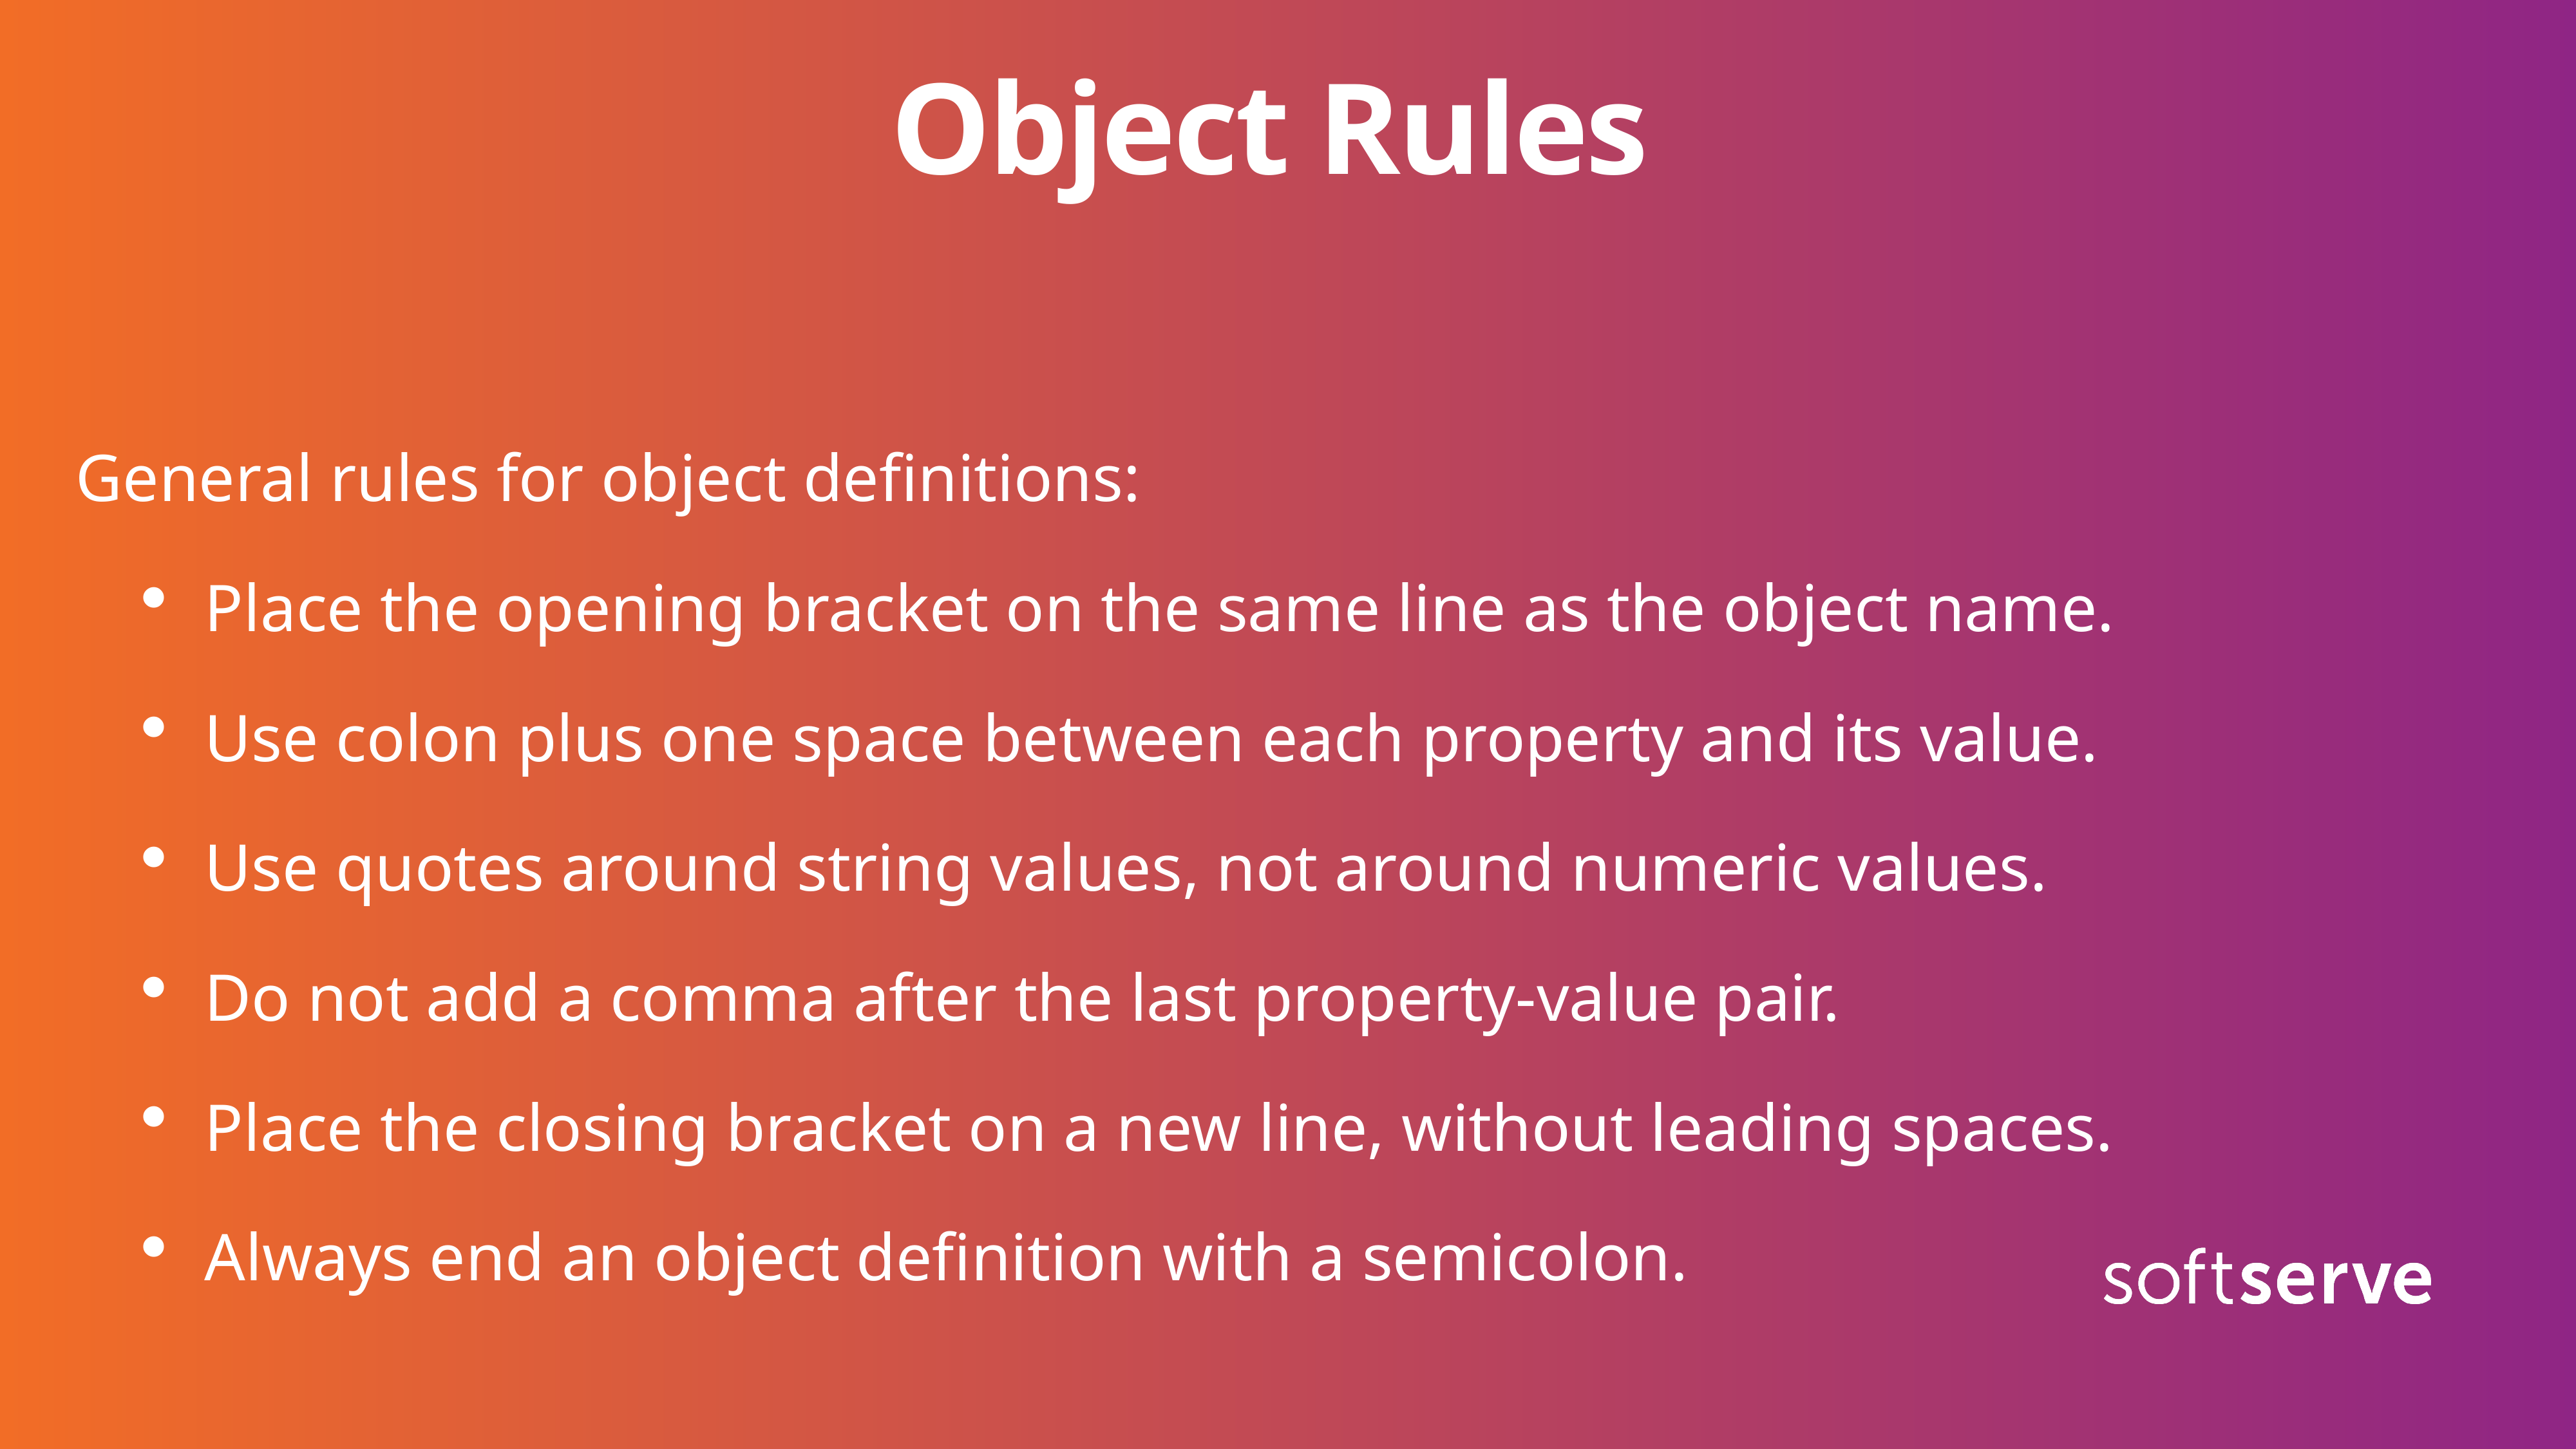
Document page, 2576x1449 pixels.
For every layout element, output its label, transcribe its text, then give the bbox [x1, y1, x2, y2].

text_box Object Rules [891, 77, 2576, 354]
picture [2104, 1247, 2431, 1304]
text_box General rules for object definitions: Place the opening bracket on the same line as the object name. Use colon plus one space between each property and its value. Use quotes around string values, not around numeric values. Do not add a comma after the last property-value pair. Place the closing bracket on a new line, without leading spaces. Always end an object definition with a semicolon. [70, 440, 2122, 1300]
